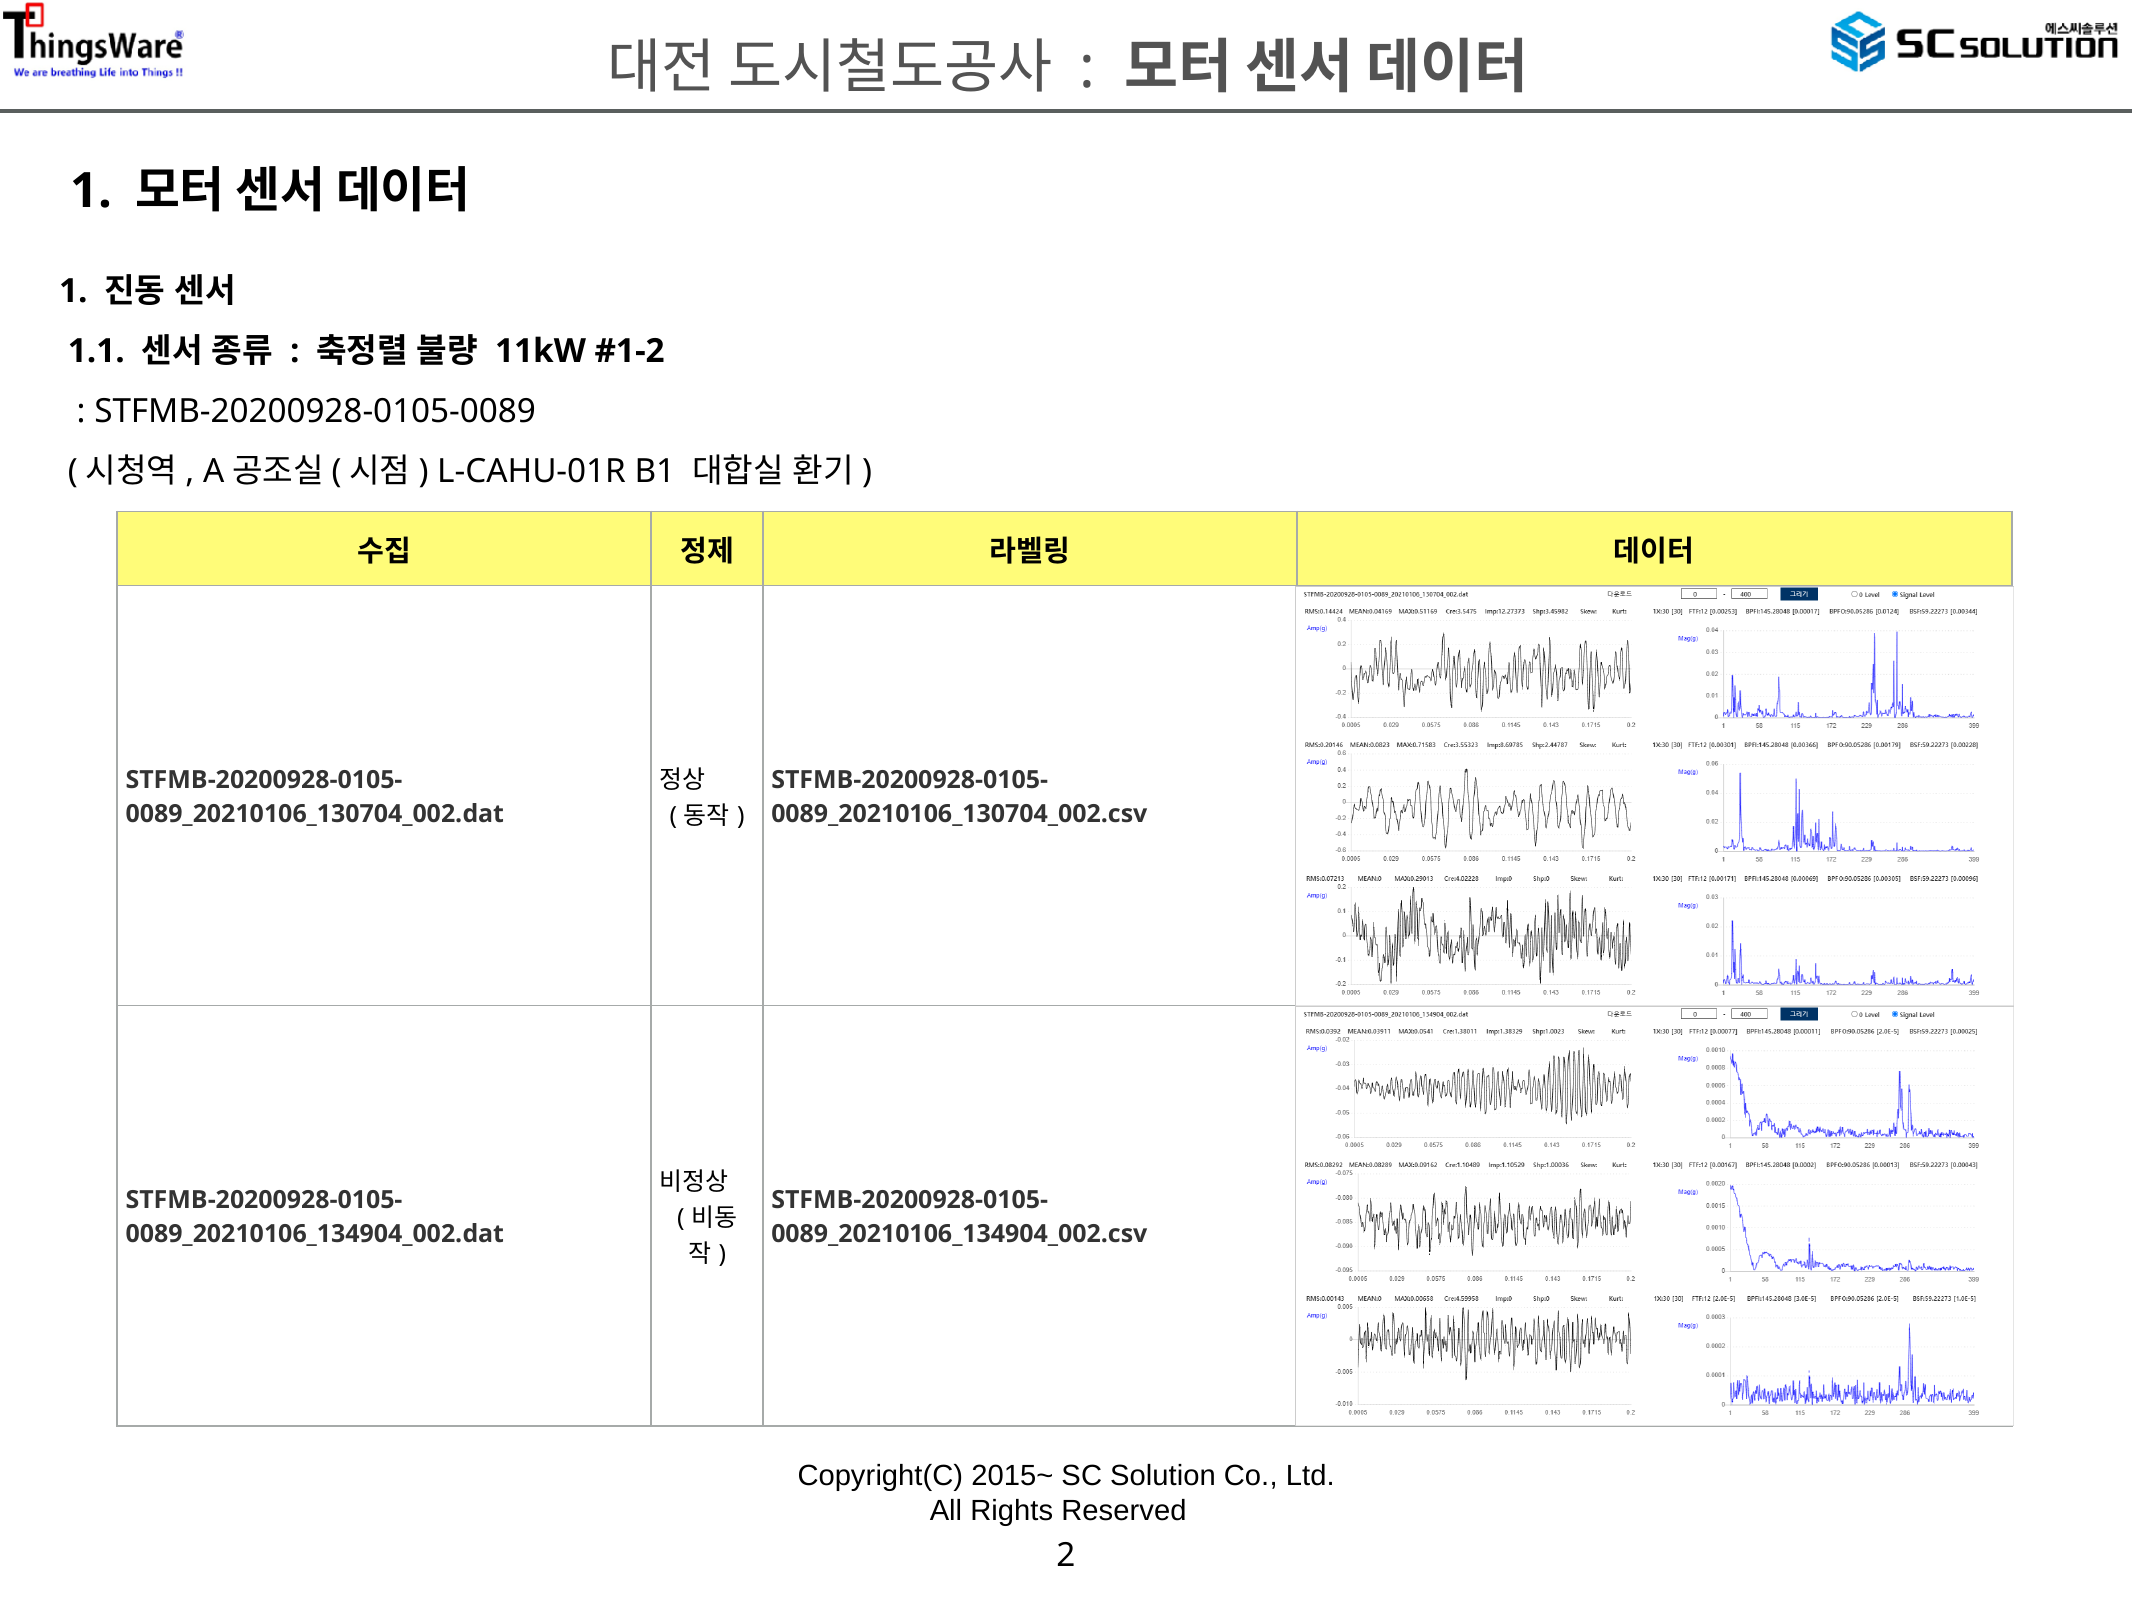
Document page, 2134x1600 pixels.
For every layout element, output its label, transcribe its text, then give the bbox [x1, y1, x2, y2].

table_cell 비정상 (비동작) [652, 1006, 762, 1425]
table_cell STFMB-20200928-0105-0089_20210106_130704_002.csv [764, 586, 1294, 1005]
title 대전 도시철도공사 : 모터 센서 데이터 [0, 20, 2134, 109]
picture [1812, 0, 2134, 84]
picture [0, 0, 191, 84]
table_header 정제 [652, 512, 762, 585]
table_header 라벨링 [764, 512, 1296, 585]
table_cell STFMB-20200928-0105-0089_20210106_134904_002.csv [764, 1006, 1294, 1425]
text_box 1. 진동 센서 1.1. 센서 종류 : 축정렬 불량 11kW #1-2 : STFMB-20200928-0105-0089 (시청역, A공조실(시점) L-CAHU-01R B1 대합실 환기) [50, 240, 881, 497]
table_cell STFMB-20200928-0105-0089_20210106_134904_002.dat [118, 1006, 650, 1425]
slide_number 2 [1046, 1535, 1086, 1579]
table_cell 정상 (동작) [652, 586, 762, 1005]
table_cell STFMB-20200928-0105-0089_20210106_130704_002.dat [118, 586, 650, 1005]
table_header 수집 [118, 512, 650, 585]
table_header 데이터 [1298, 512, 2011, 585]
picture [1294, 586, 2015, 1426]
text_box Copyright(C) 2015~ SC Solution Co., Ltd. All Rights Reserved [789, 1447, 1344, 1535]
text_box 1. 모터 센서 데이터 [0, 138, 2134, 226]
